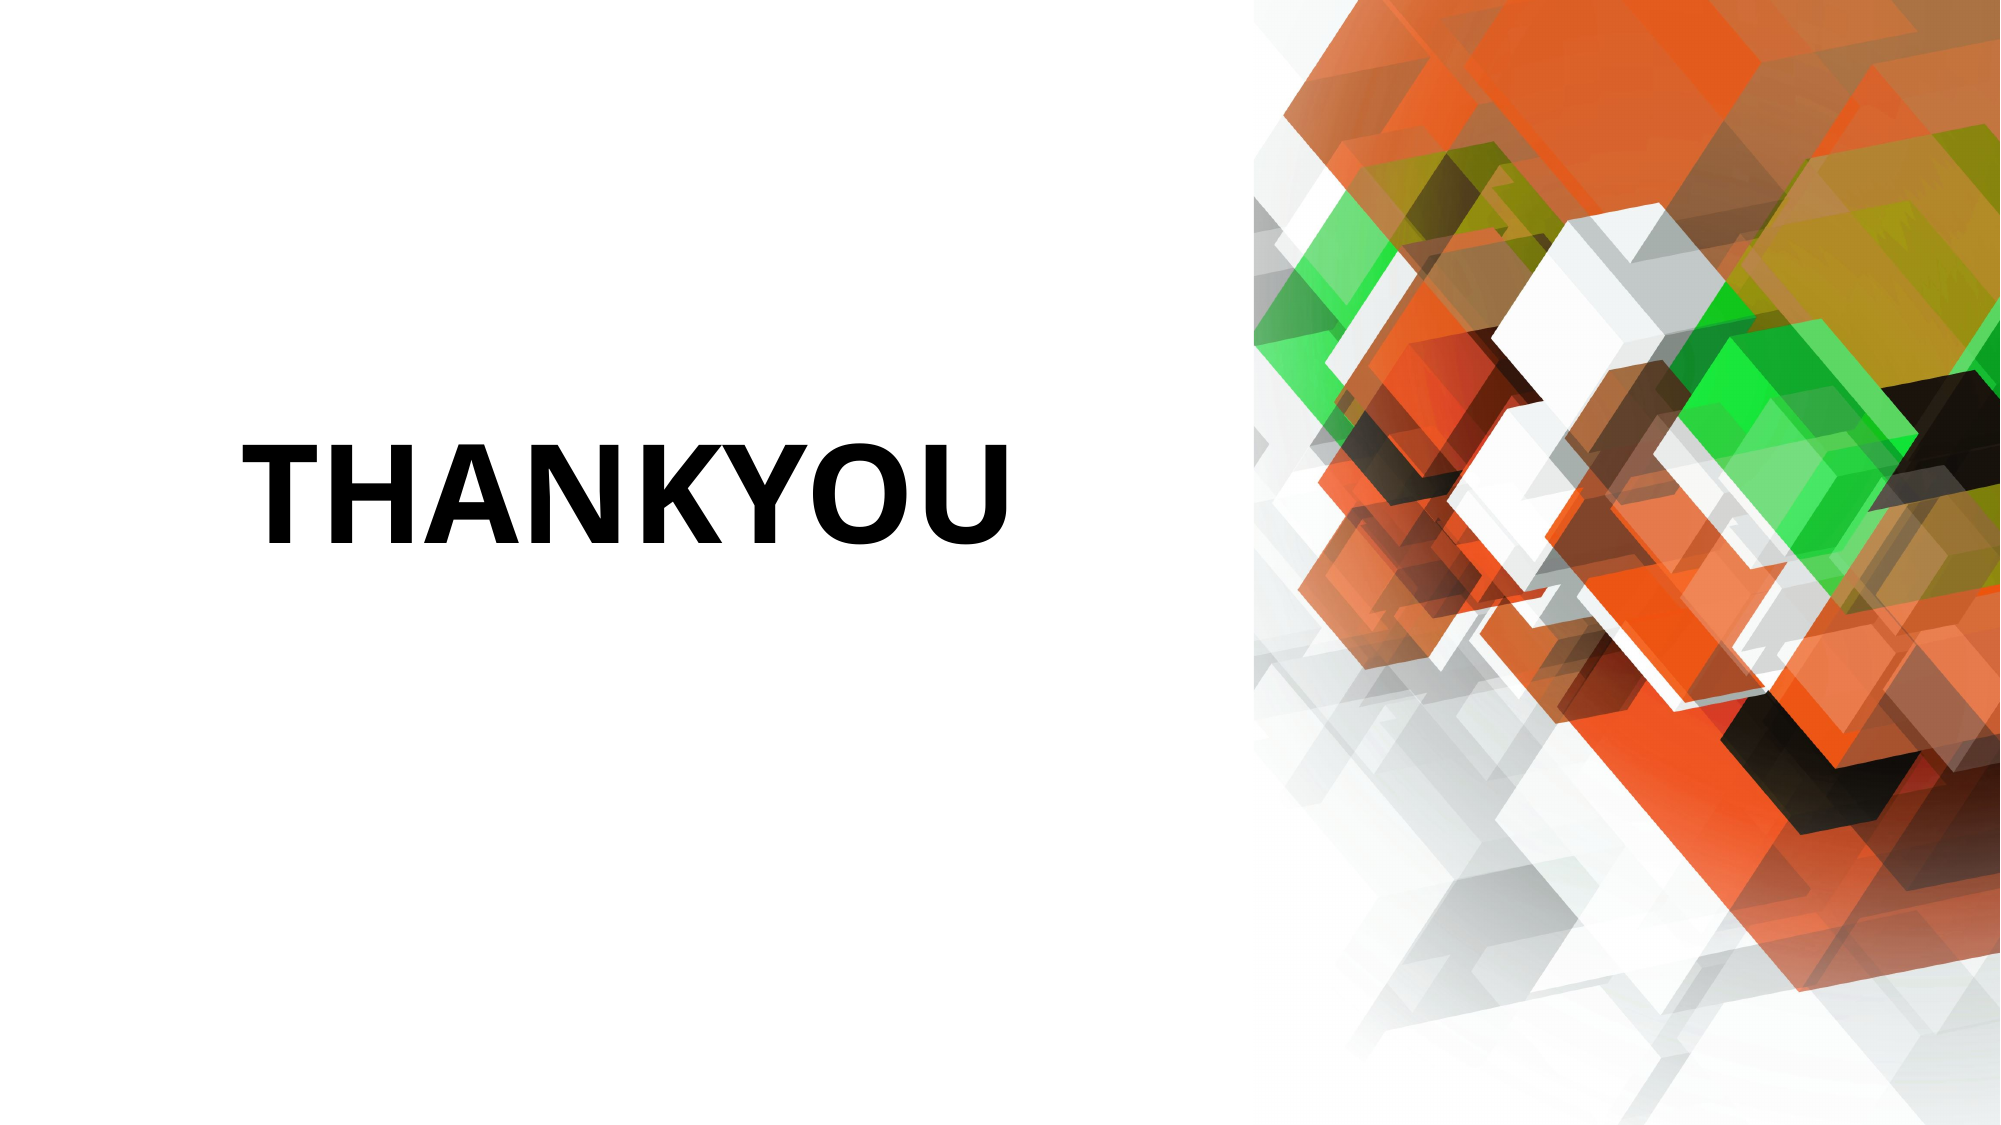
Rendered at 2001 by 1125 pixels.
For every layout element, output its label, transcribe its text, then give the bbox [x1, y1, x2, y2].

picture [1253, 0, 2000, 1125]
title THANKYOU [225, 165, 1253, 832]
